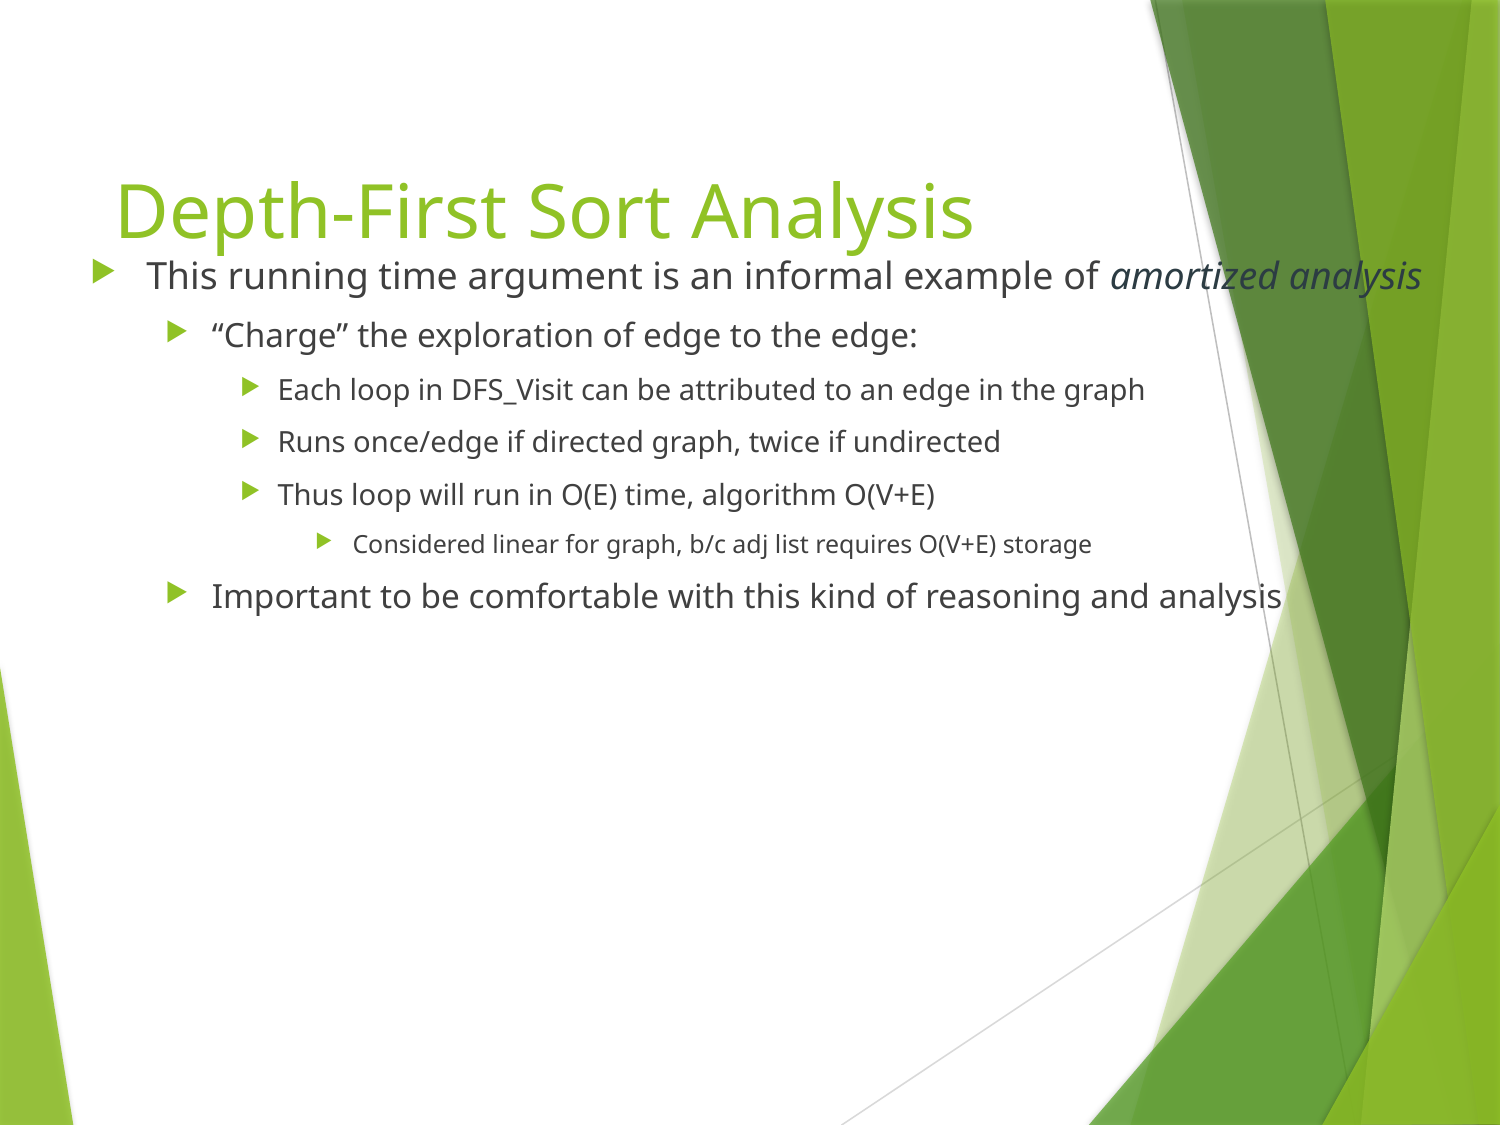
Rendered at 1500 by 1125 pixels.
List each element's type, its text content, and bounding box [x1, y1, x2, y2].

list This running time argument is an informal example of amortized analysis “Charge” the exploration of edge to the edge: Each loop in DFS_Visit can be attributed to an edge in the graph Runs once/edge if directed graph, twice if undirected Thus loop will run in O(E) time, algorithm O(V+E) Considered linear for graph, b/c adj list requires O(V+E) storage Important to be comfortable with this kind of reasoning and analysis [75, 249, 1450, 963]
title Depth-First Sort Analysis [99, 99, 1142, 249]
